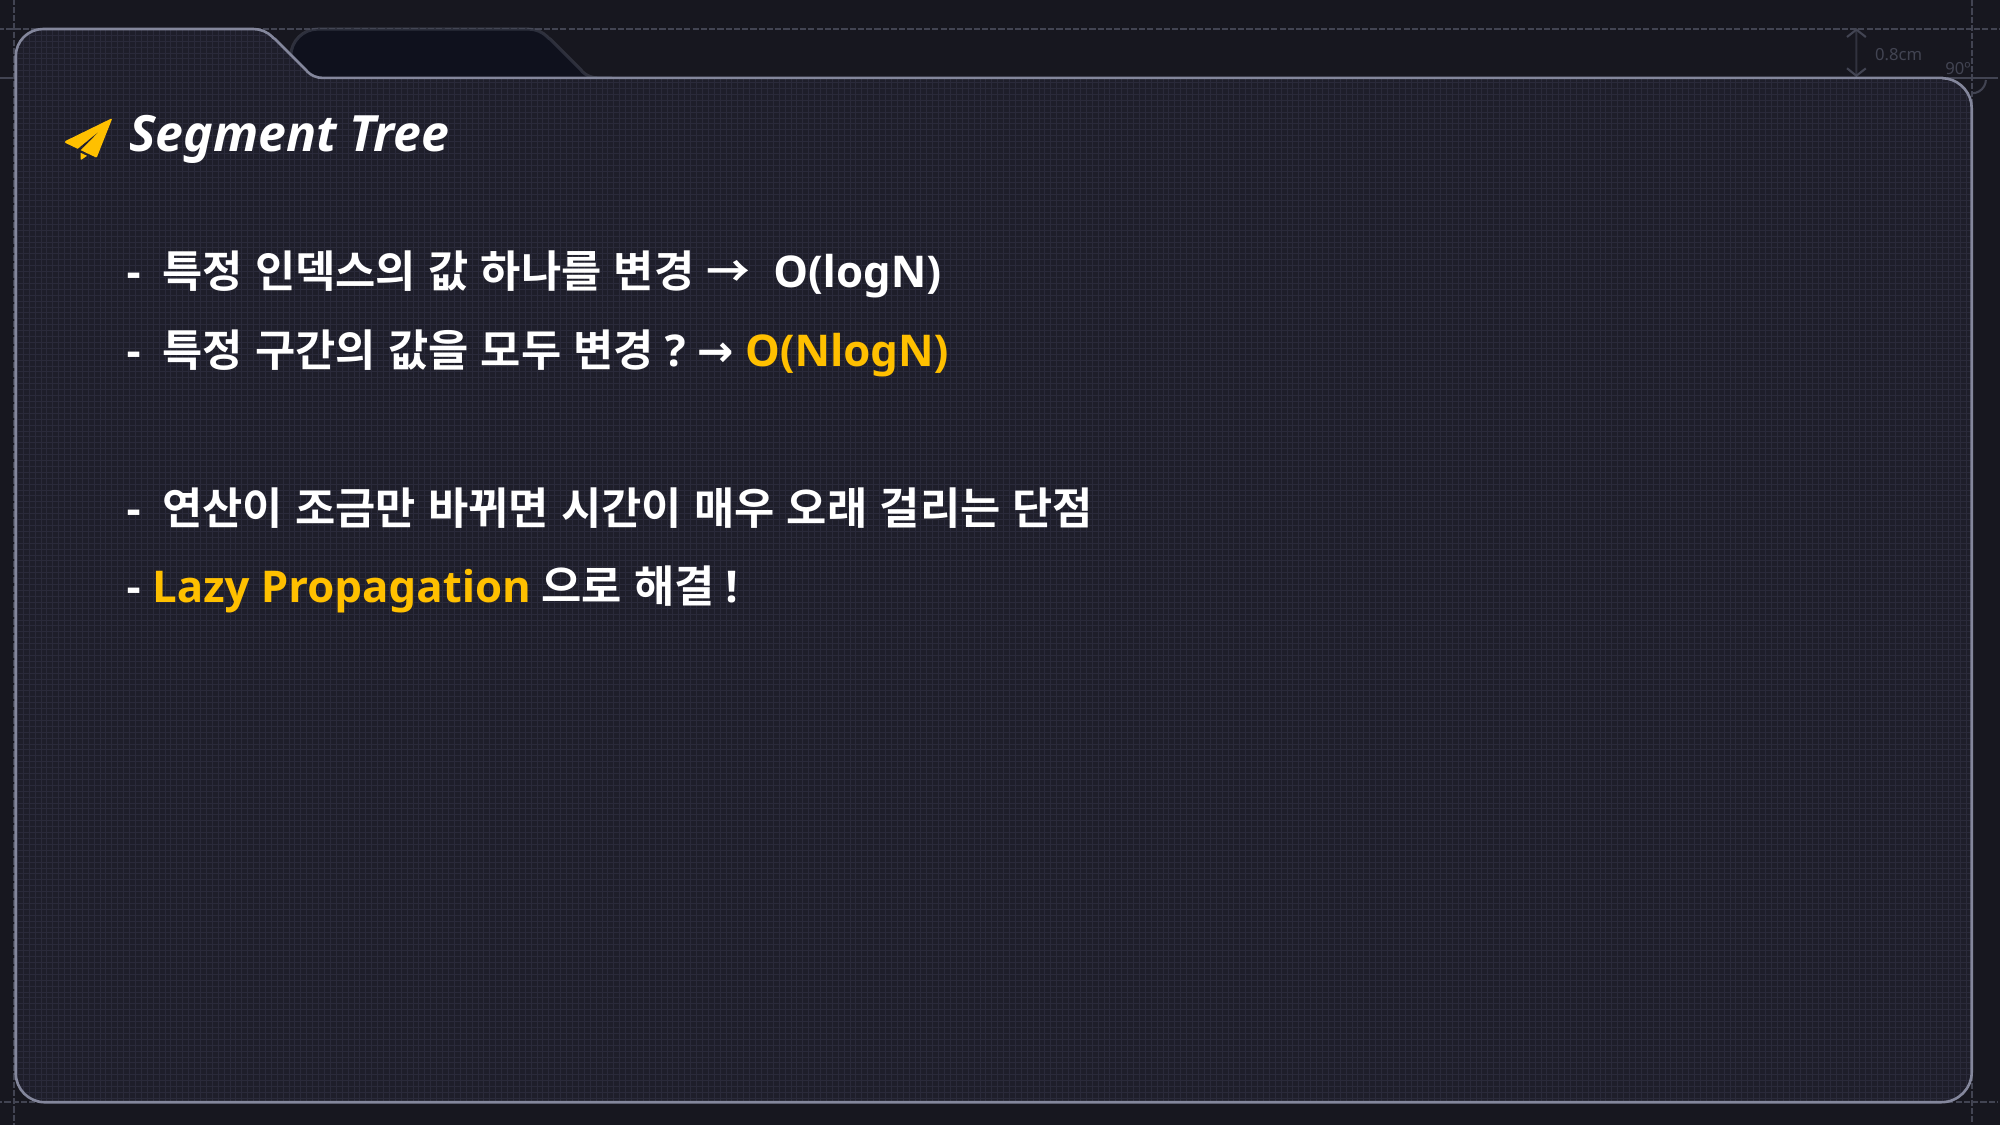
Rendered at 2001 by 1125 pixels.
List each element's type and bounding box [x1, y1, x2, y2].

text_box [0, 0, 2000, 1125]
